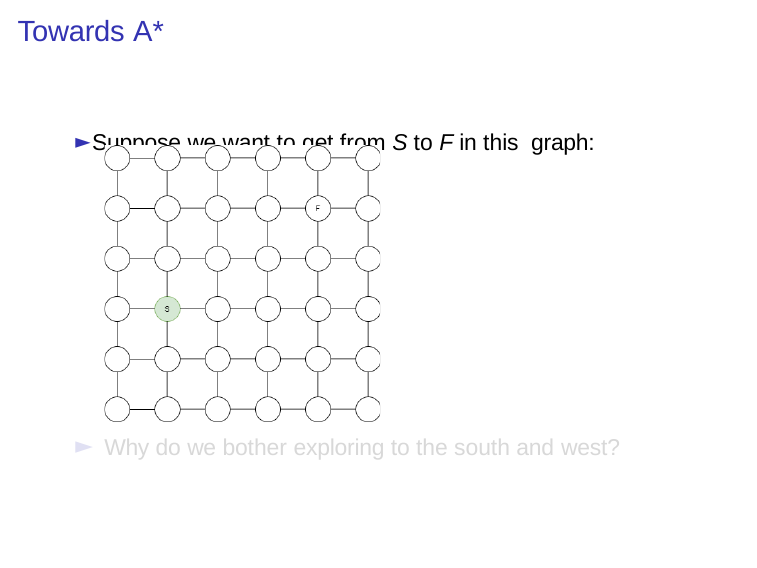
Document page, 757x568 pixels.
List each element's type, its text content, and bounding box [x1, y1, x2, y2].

text_box ► [73, 428, 96, 458]
text_box Why do we bother exploring to the south and west? [102, 432, 622, 461]
text_box ► Suppose we want to get from S to F in this graph: [73, 113, 608, 157]
text_box [104, 145, 381, 422]
title Towards A* [15, 9, 170, 108]
